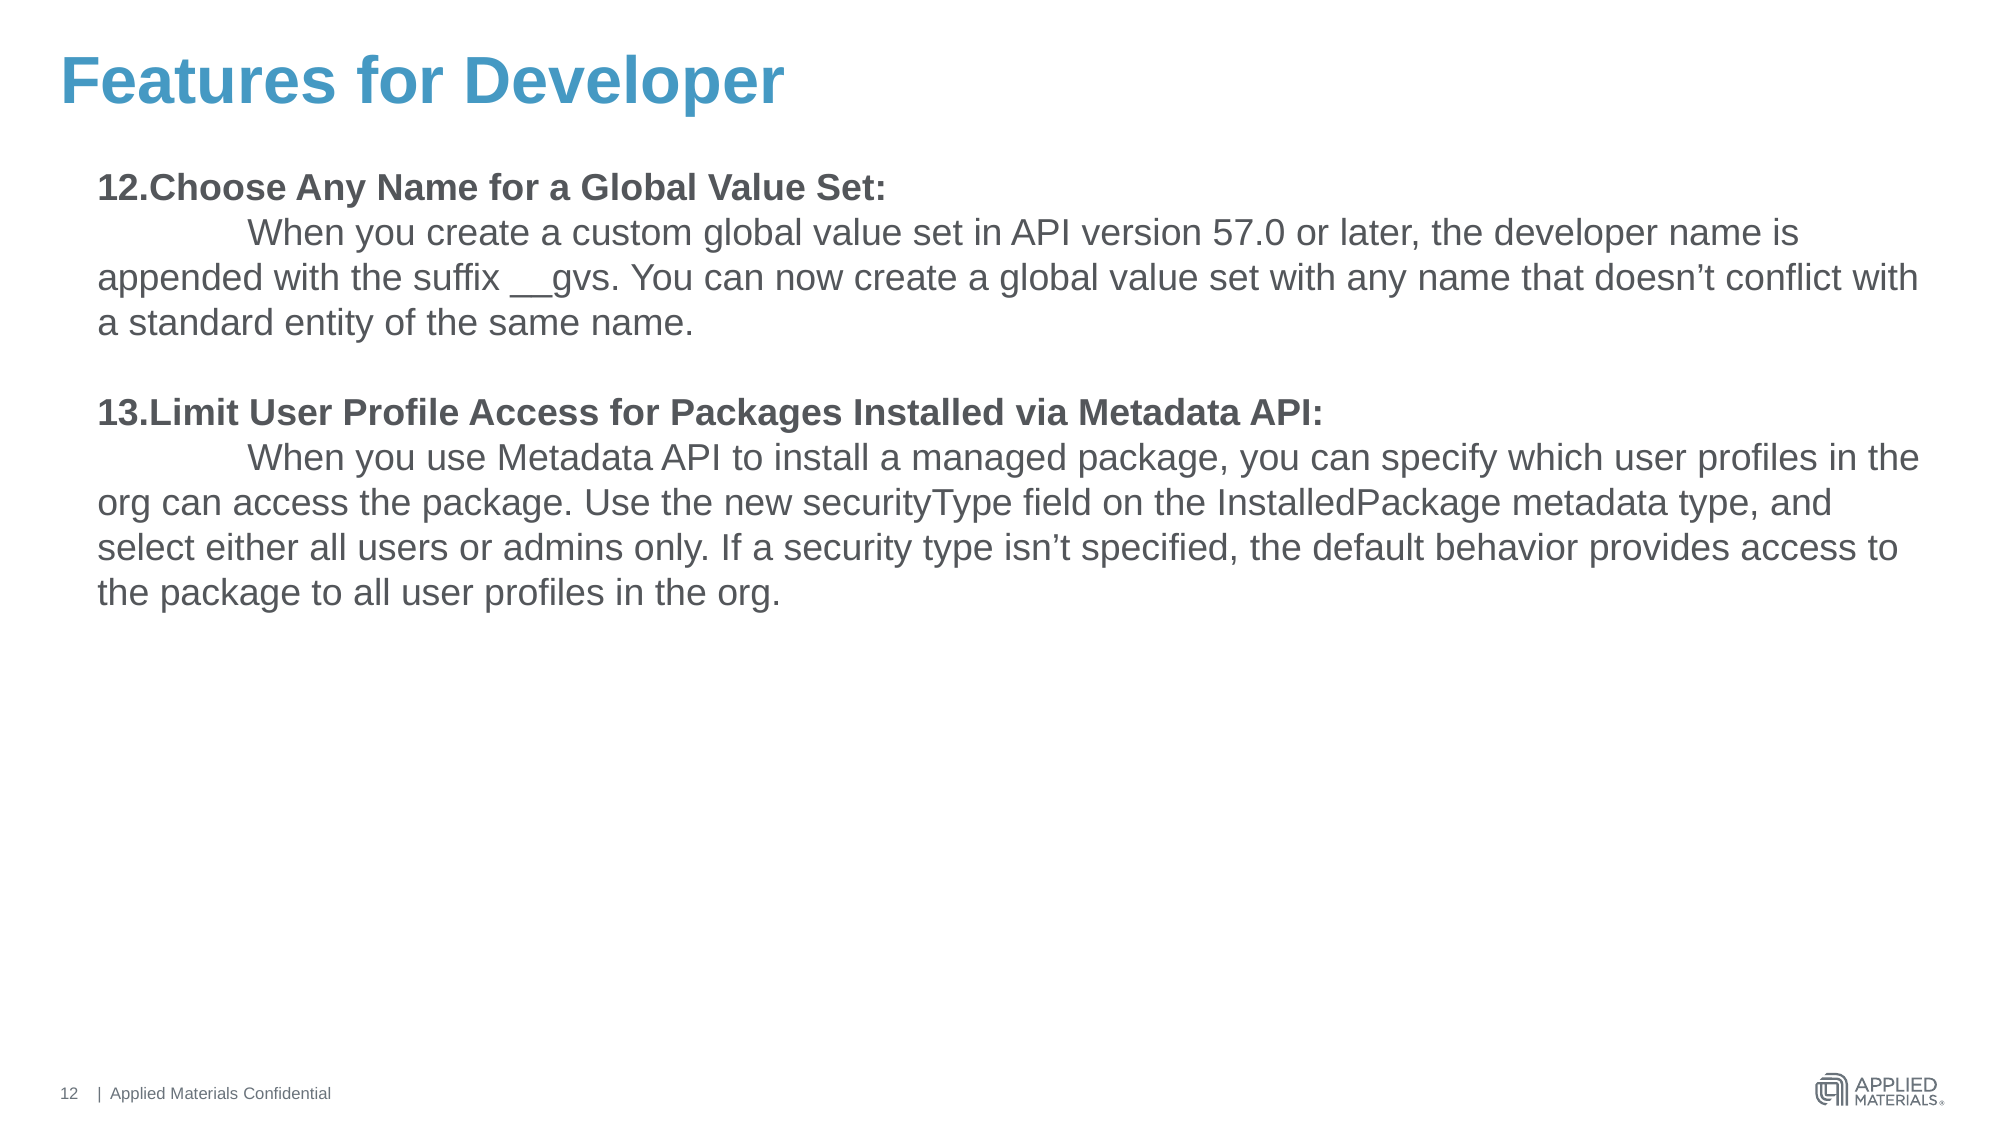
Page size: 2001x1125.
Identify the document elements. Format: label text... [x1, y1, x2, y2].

slide_number 12 [45, 1078, 165, 1106]
text_box 12.Choose Any Name for a Global Value Set: When you create a custom global value set in API version 57.0 or later, the developer name is appended with the suffix __gvs. You can now create a global value set with any name that doesn’t conflict with a standard entity of the same name. 13.Limit User Profile Access for Packages Installed via Metadata API: When you use Metadata API to install a managed package, you can specify which user profiles in the org can access the package. Use the new securityType field on the InstalledPackage metadata type, and select either all users or admins only. If a security type isn’t specified, the default behavior provides access to the package to all user profiles in the org. [82, 155, 1944, 666]
title Features for Developer [45, 29, 1925, 126]
